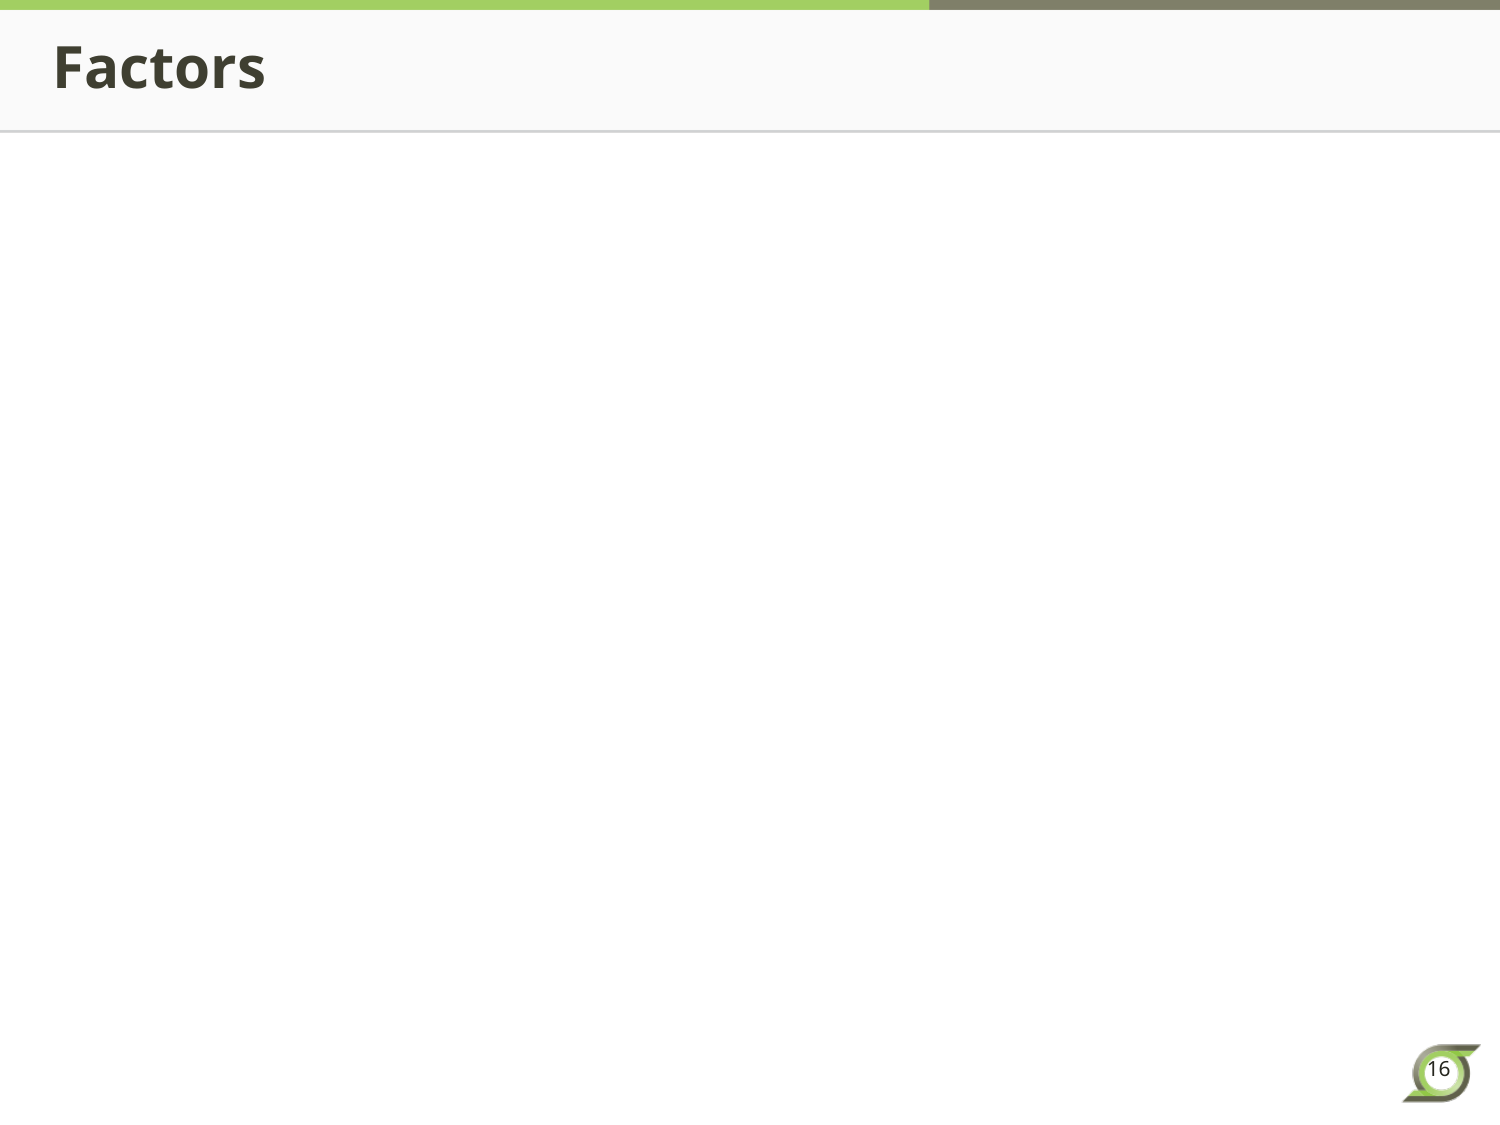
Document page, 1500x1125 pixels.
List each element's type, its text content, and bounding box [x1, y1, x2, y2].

title Factors [37, 18, 1454, 112]
